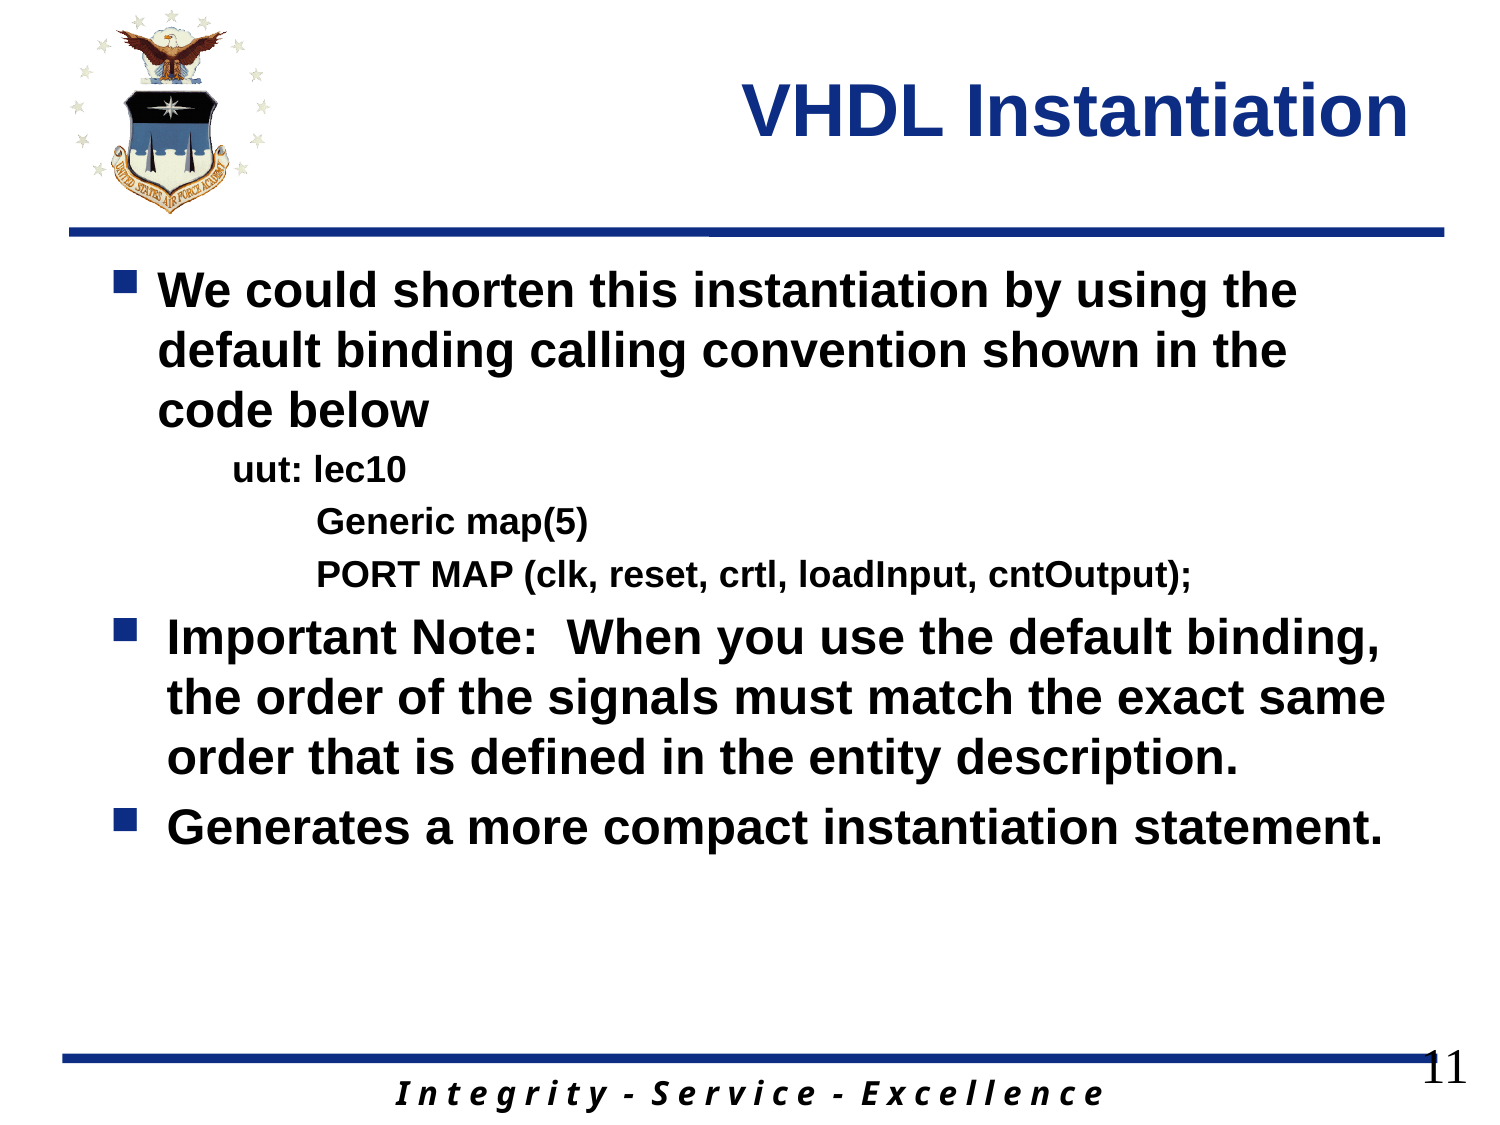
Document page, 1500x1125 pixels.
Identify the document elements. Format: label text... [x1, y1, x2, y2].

list We could shorten this instantiation by using the default binding calling convention shown in the code below uut: lec10 Generic map(5) PORT MAP (clk, reset, crtl, loadInput, cntOutput); Important Note: When you use the default binding, the order of the signals must match the exact same order that is defined in the entity description. Generates a more compact instantiation statement. [95, 249, 1430, 960]
title VHDL Instantiation [313, 12, 1427, 201]
picture [63, 0, 275, 222]
slide_number 11 [1133, 1025, 1484, 1105]
